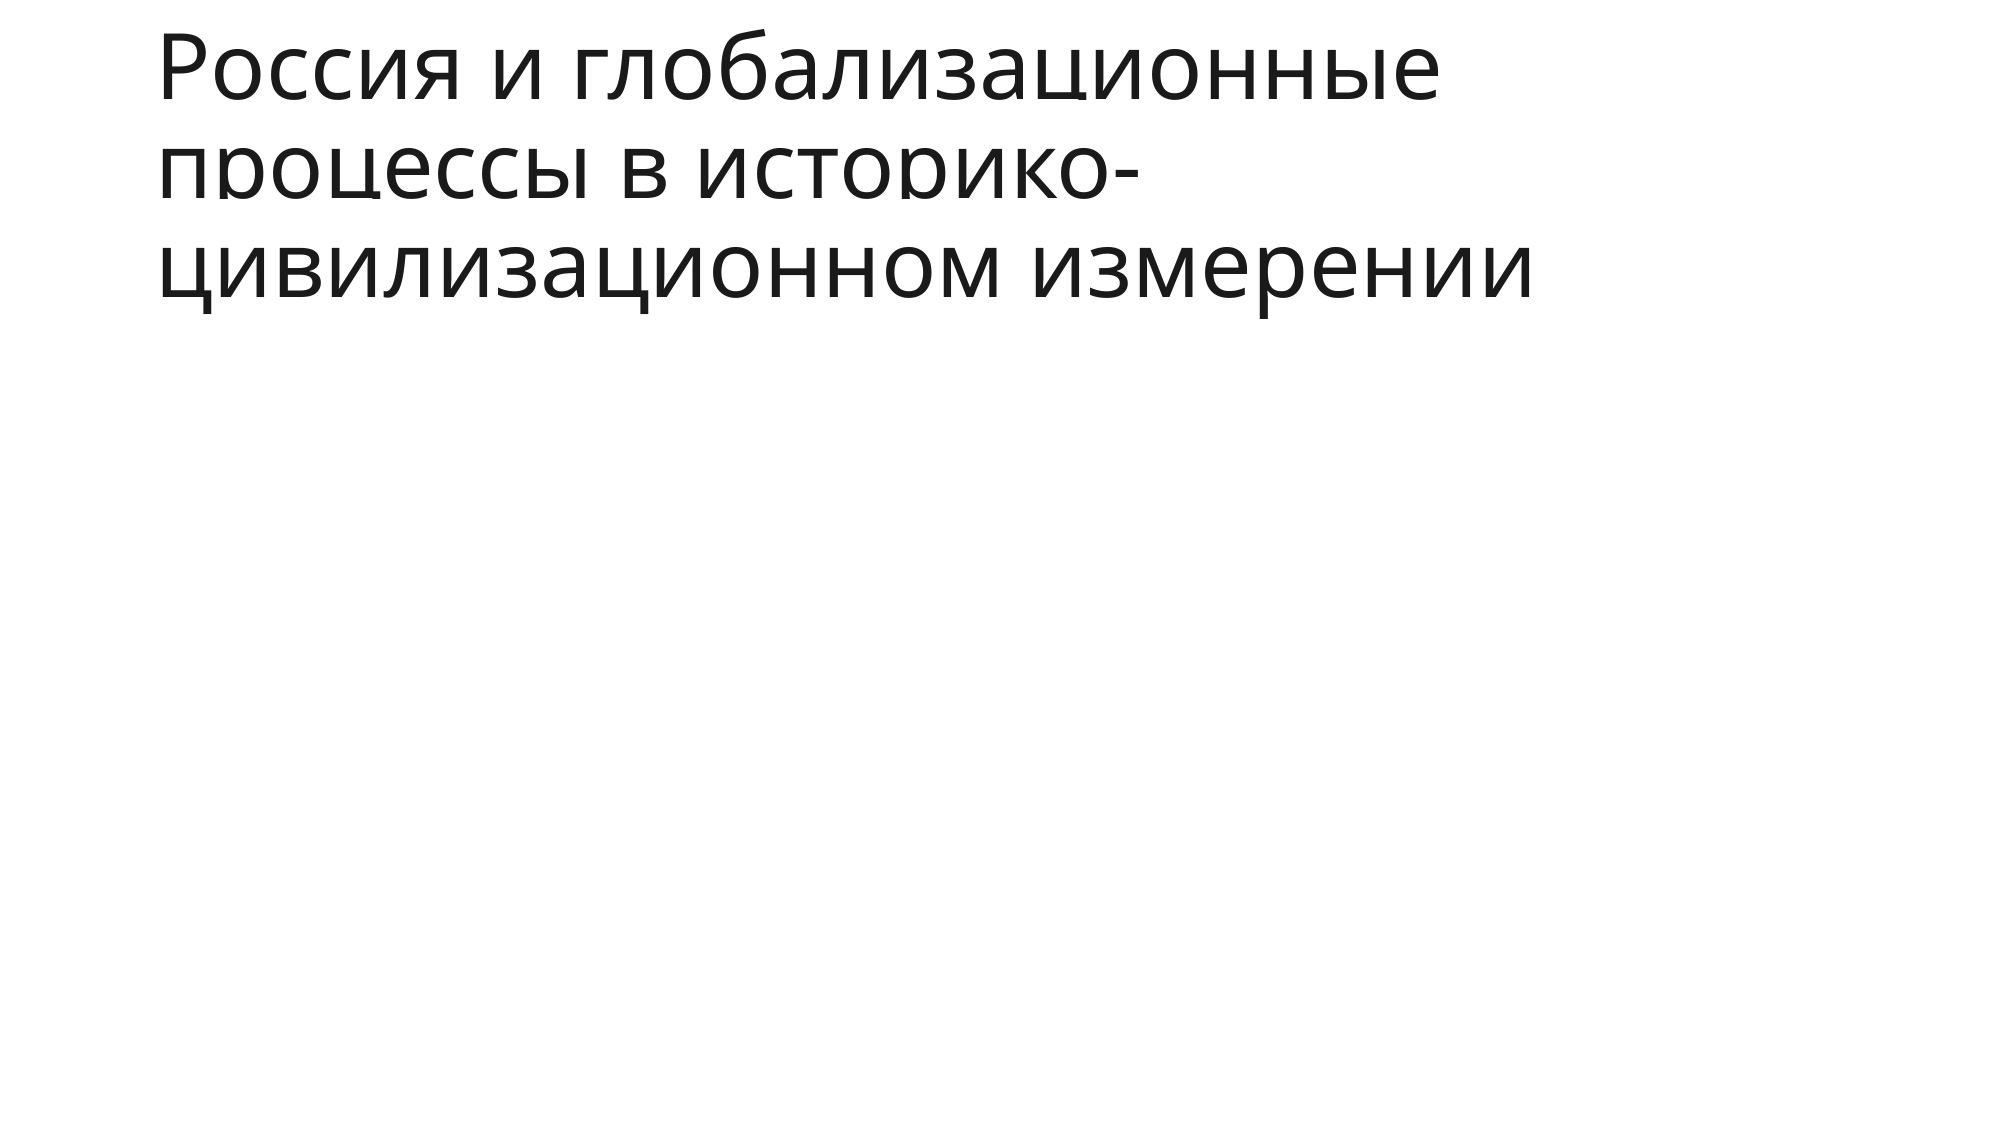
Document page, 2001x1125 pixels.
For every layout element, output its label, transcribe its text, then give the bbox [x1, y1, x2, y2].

title Россия и глобализационные процессы в историко-цивилизационном измерении [140, 59, 1866, 278]
